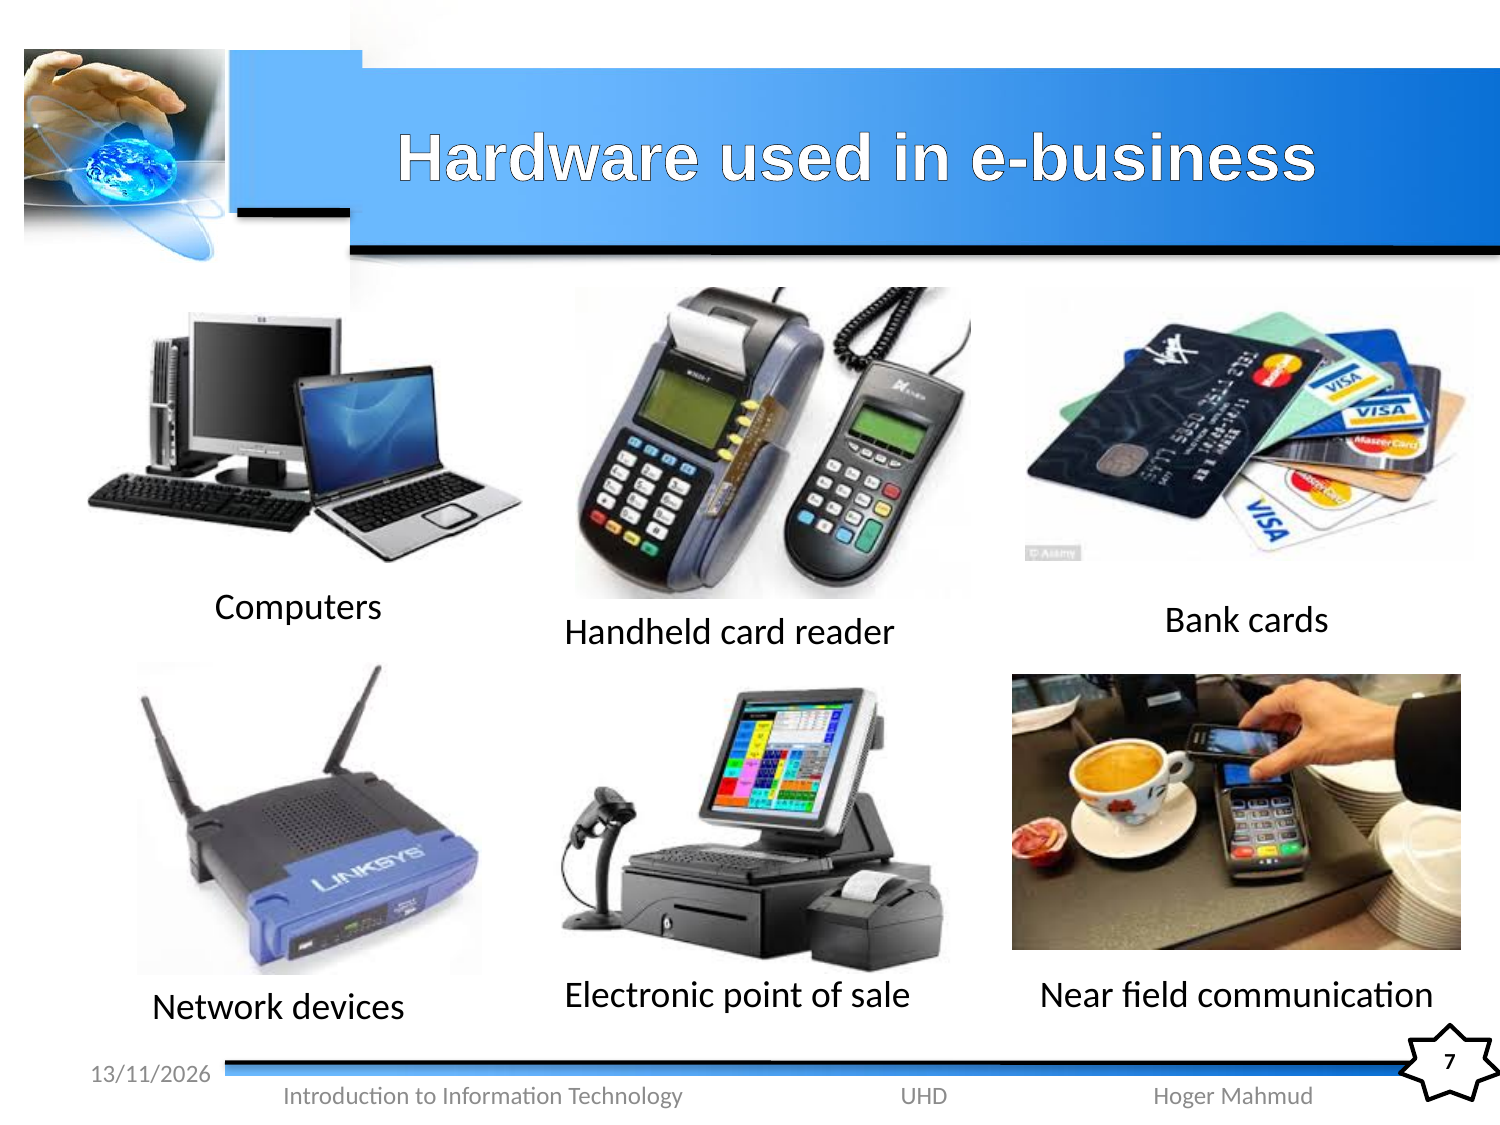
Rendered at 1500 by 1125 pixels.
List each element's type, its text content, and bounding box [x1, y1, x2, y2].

text_box Electronic point of sale [549, 962, 1000, 1023]
text_box Network devices [137, 983, 438, 1035]
picture [549, 674, 962, 974]
picture [574, 287, 971, 599]
list [225, 275, 1463, 1027]
text_box 7 [1407, 1023, 1500, 1098]
title Hardware used in e-business [366, 112, 1500, 189]
picture [0, 0, 1500, 1125]
text_box Handheld card reader [549, 599, 925, 660]
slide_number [75, 1042, 425, 1103]
text_box Near field communication [1024, 962, 1475, 1023]
picture [224, 1063, 1500, 1125]
text_box Bank cards [1149, 587, 1413, 648]
picture [1012, 674, 1462, 951]
text_box Computers [200, 574, 463, 635]
footer Introduction to Information Technology UHD Hoger Mahmud [249, 1084, 1350, 1125]
